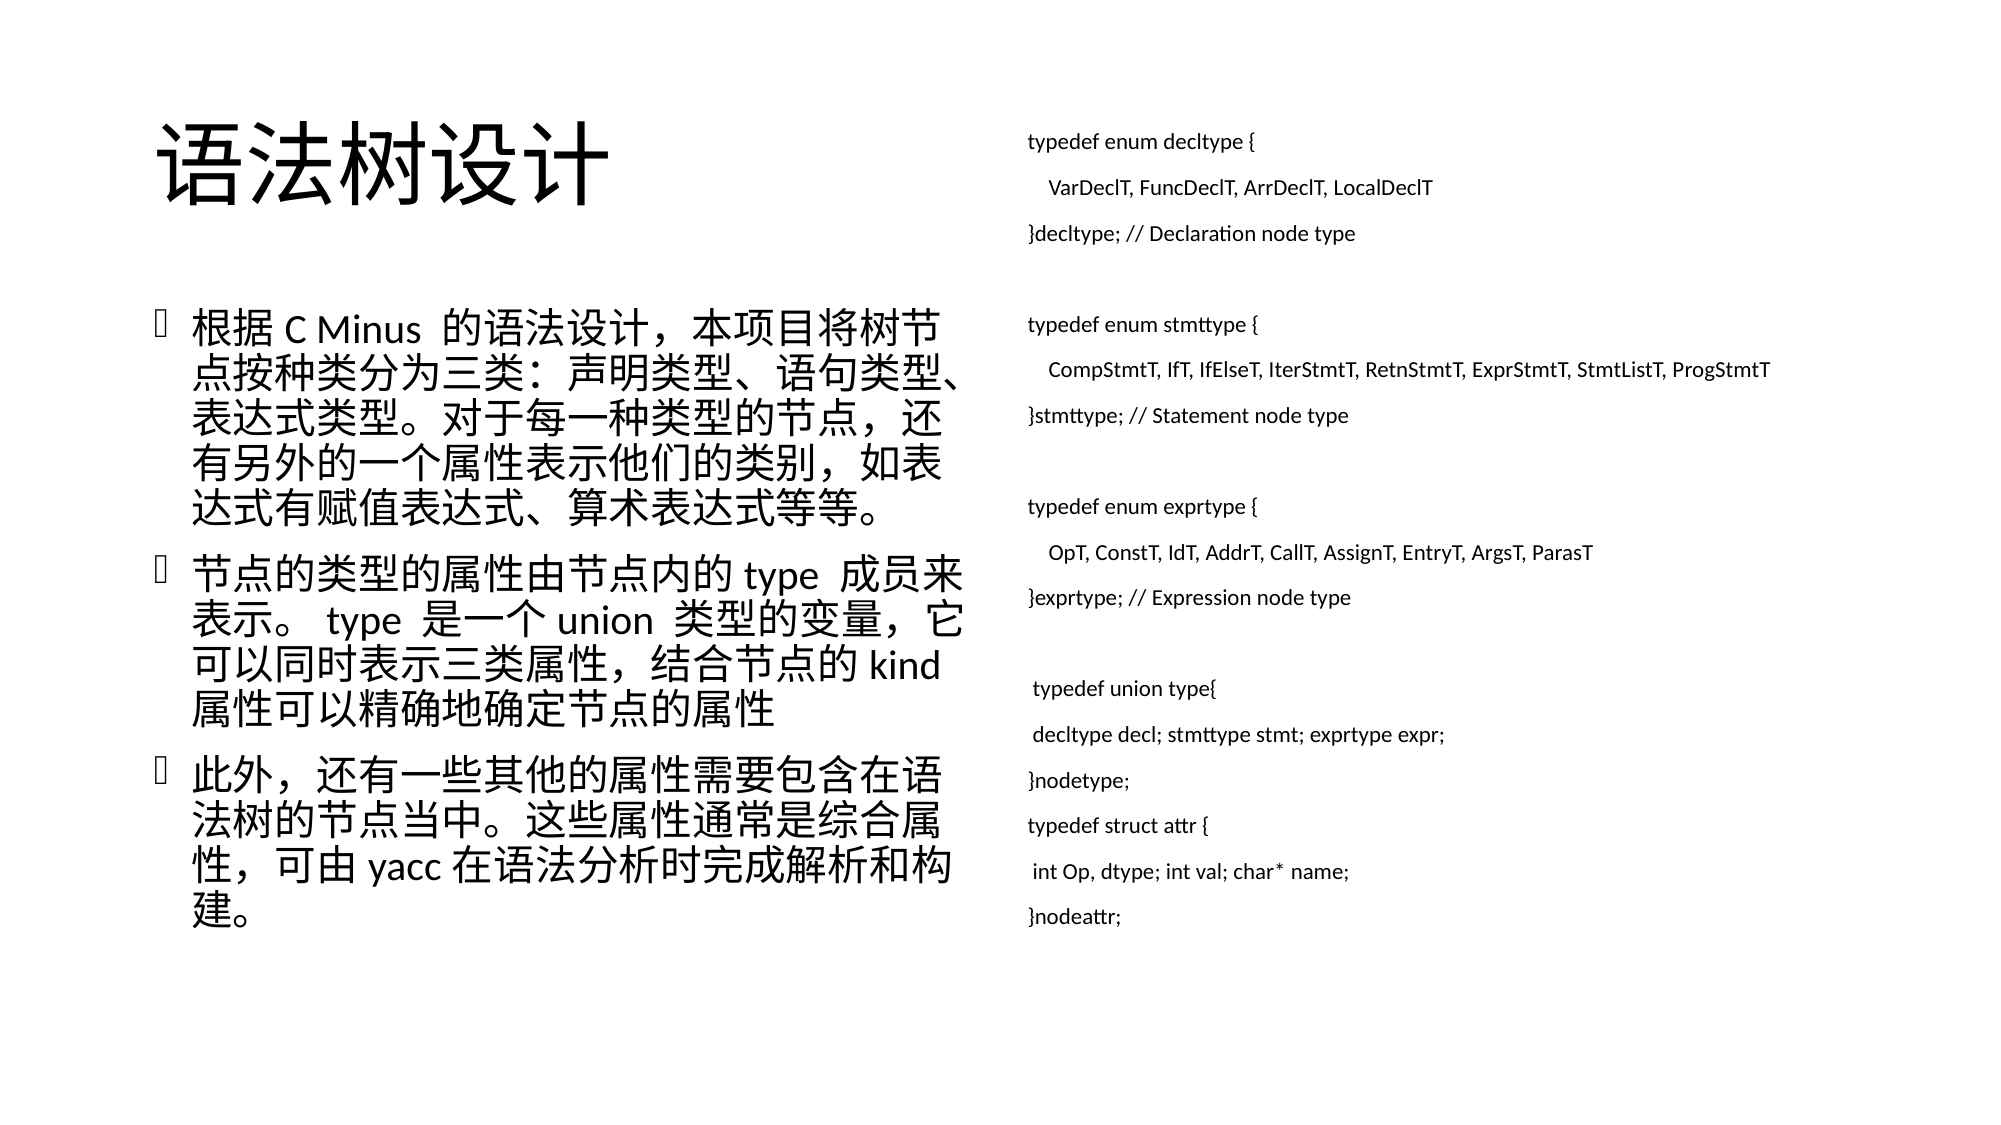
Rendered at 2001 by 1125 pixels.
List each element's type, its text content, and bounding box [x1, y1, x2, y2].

title 语法树设计 [138, 60, 1864, 278]
list 根据C Minus 的语法设计，本项目将树节点按种类分为三类：声明类型、语句类型、表达式类型。对于每一种类型的节点，还有另外的一个属性表示他们的类别，如表达式有赋值表达式、算术表达式等等。 节点的类型的属性由节点内的type 成员来表示。type 是一个union 类型的变量，它可以同时表示三类属性，结合节点的kind 属性可以精确地确定节点的属性 此外，还有一些其他的属性需要包含在语法树的节点当中。这些属性通常是综合属性，可由yacc在语法分析时完成解析和构建。 [138, 299, 989, 1014]
list typedef enum decltype { VarDeclT, FuncDeclT, ArrDeclT, LocalDeclT }decltype; // Declaration node type typedef enum stmttype { CompStmtT, IfT, IfElseT, IterStmtT, RetnStmtT, ExprStmtT, StmtListT, ProgStmtT }stmttype; // Statement node type typedef enum exprtype { OpT, ConstT, IdT, AddrT, CallT, AssignT, EntryT, ArgsT, ParasT }exprtype; // Expression node type typedef union type{ decltype decl; stmttype stmt; exprtype expr; }nodetype; typedef struct attr { int Op, dtype; int val; char* name; }nodeattr; [1012, 122, 1863, 1014]
